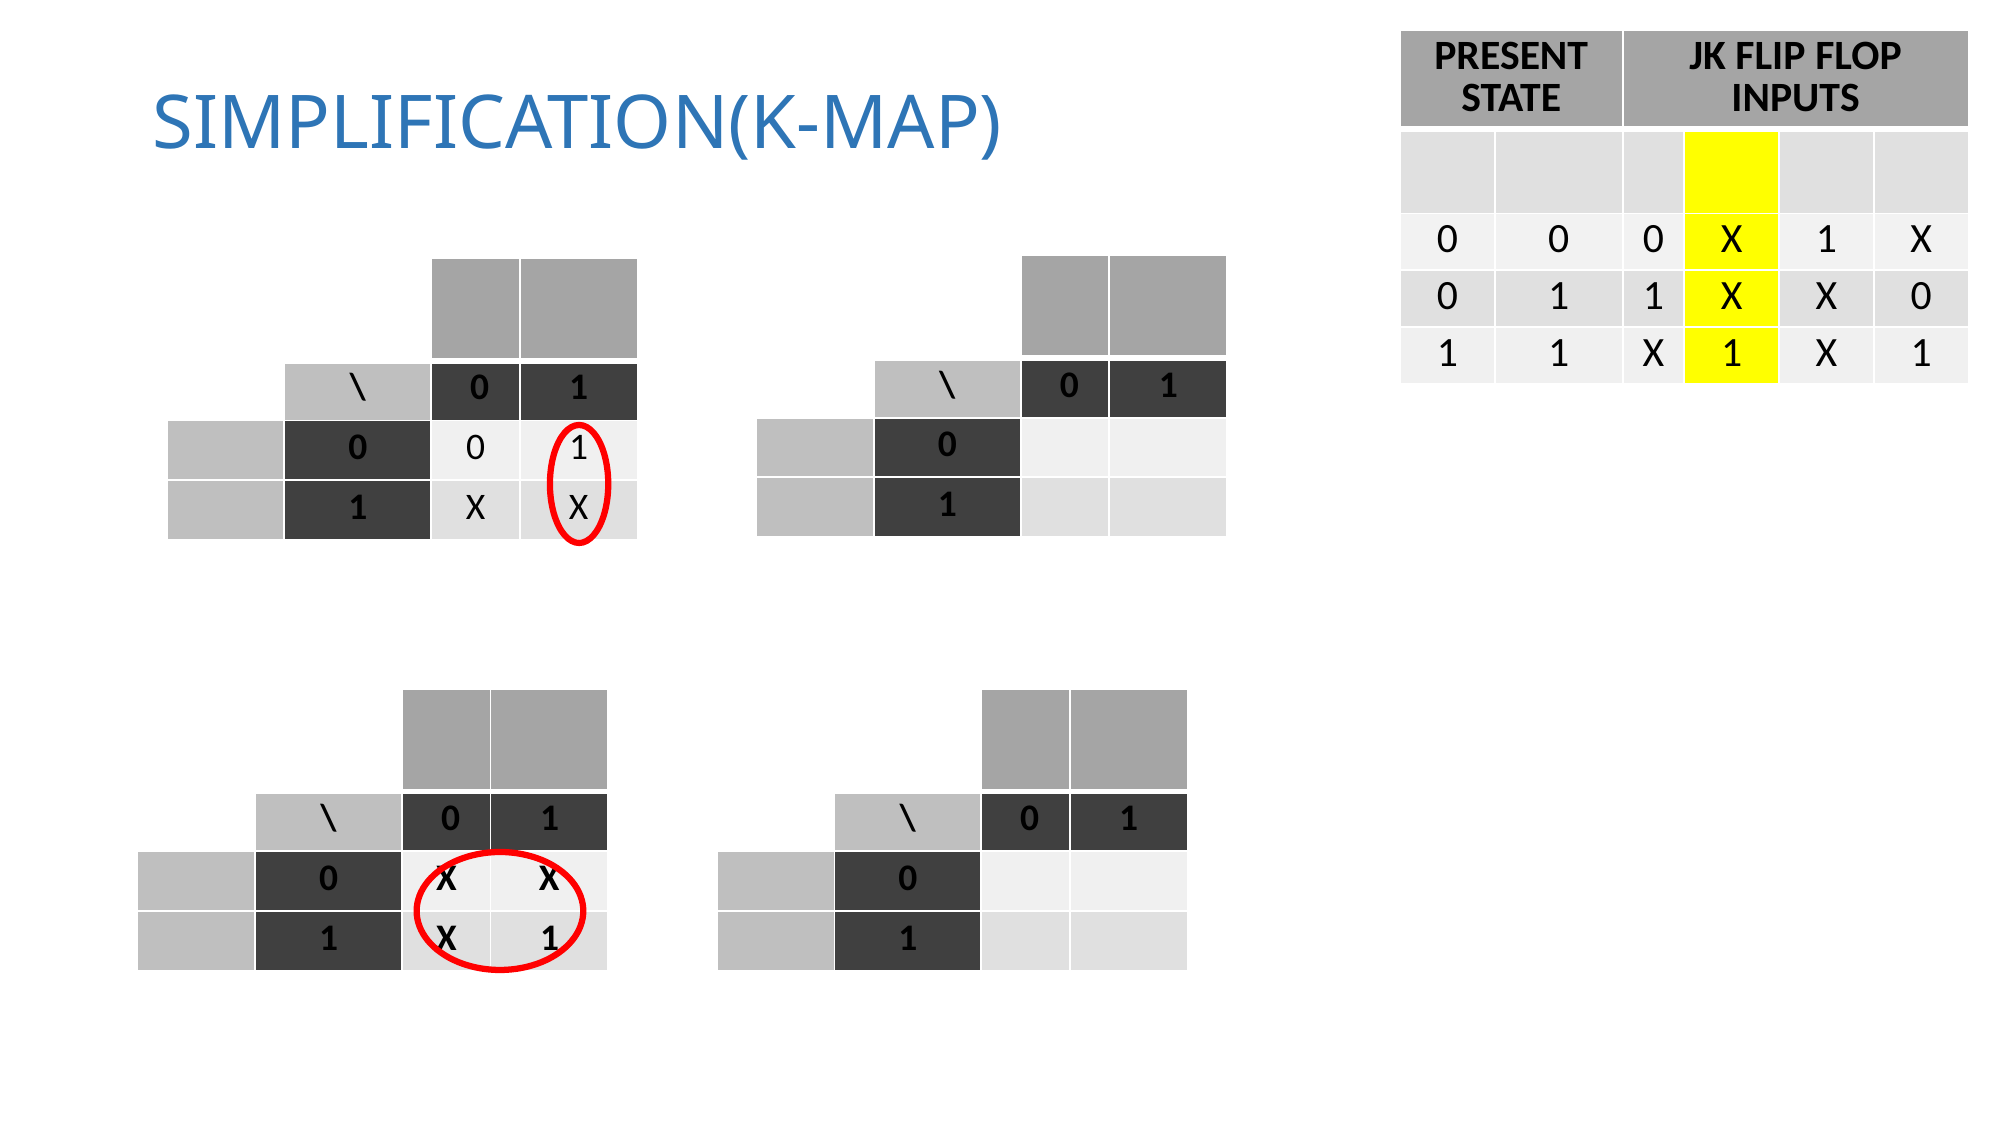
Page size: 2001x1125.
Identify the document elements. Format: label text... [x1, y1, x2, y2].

text_box [548, 423, 610, 544]
title SIMPLIFICATION(K-MAP) [137, 59, 1038, 278]
text_box [415, 850, 585, 972]
